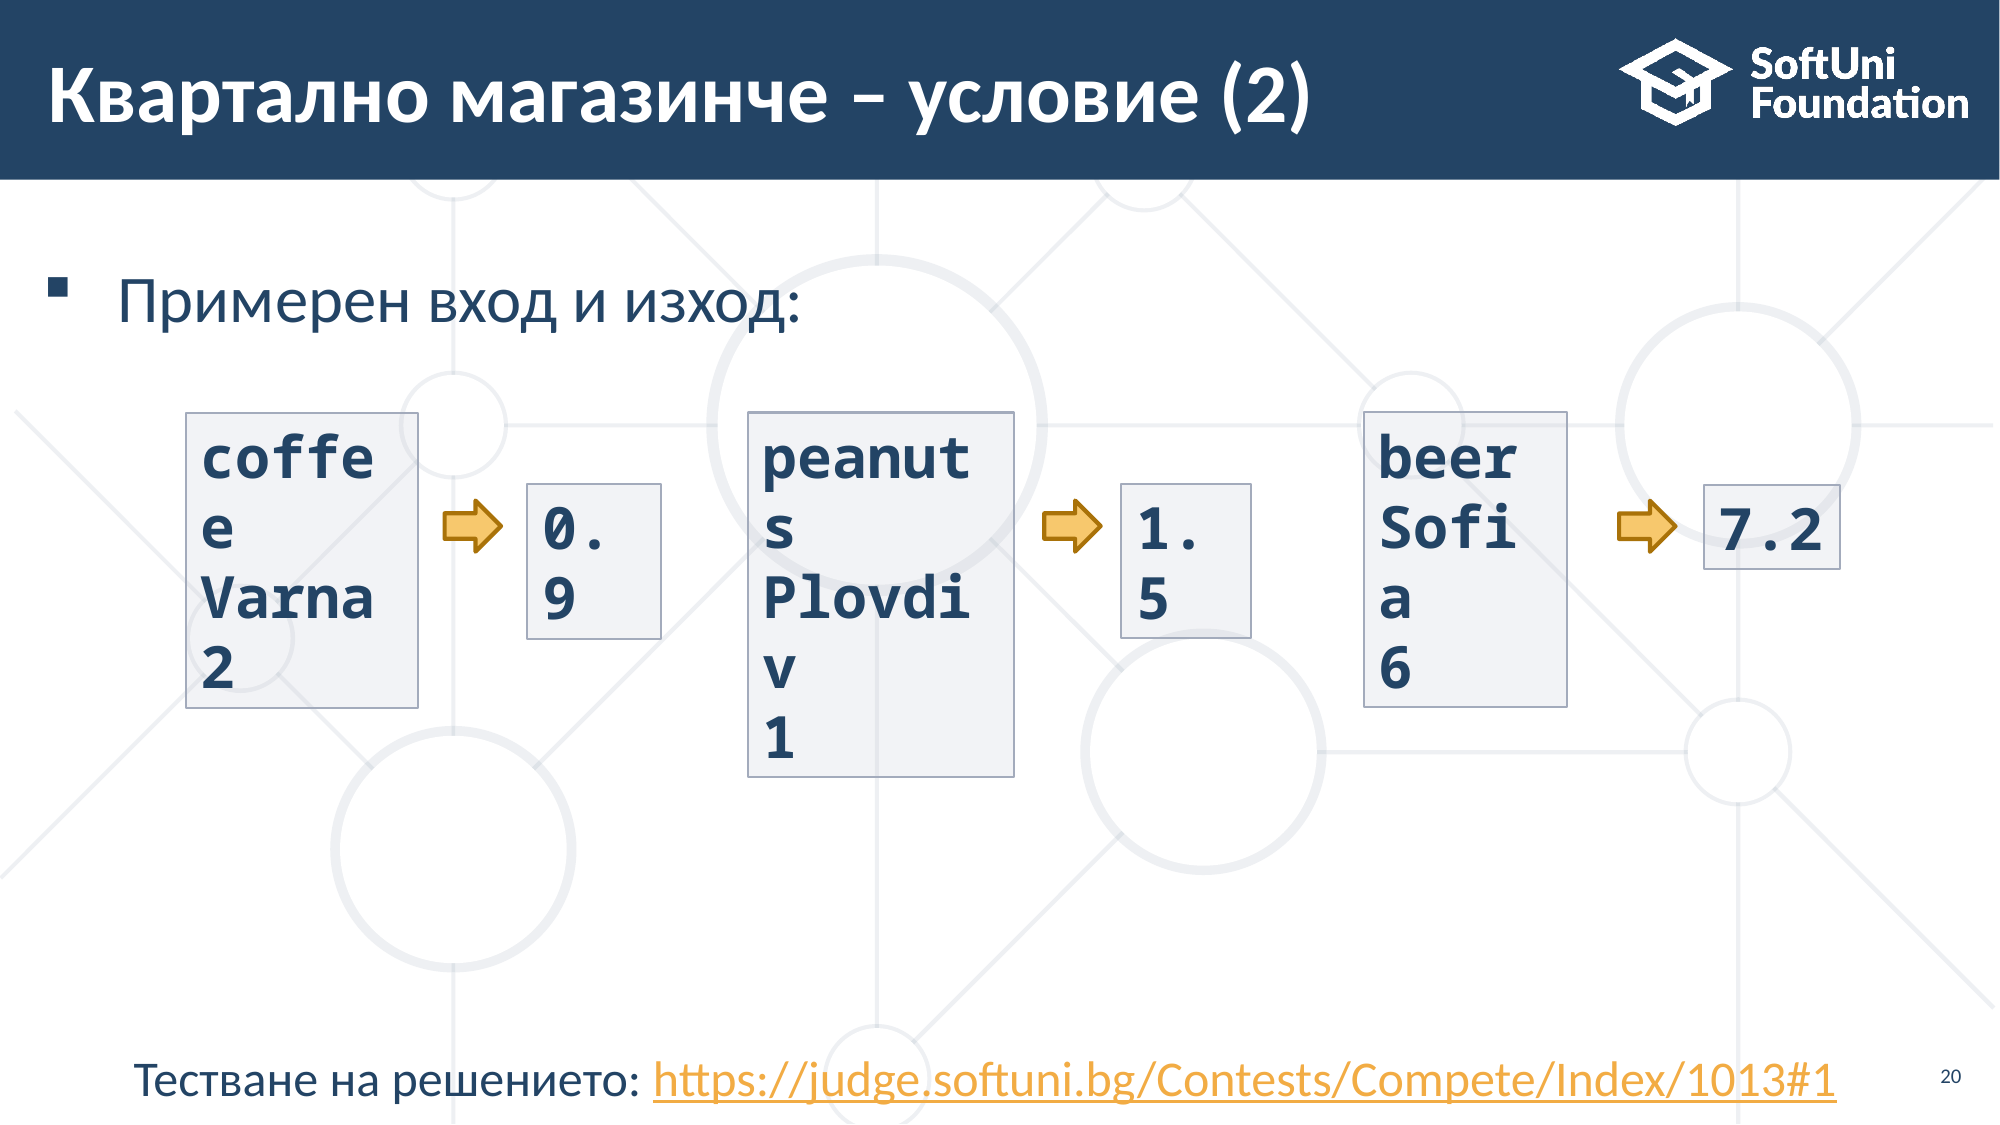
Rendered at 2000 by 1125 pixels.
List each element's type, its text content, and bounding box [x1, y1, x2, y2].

text_box Тестване на решението: https://judge.softuni.bg/Contests/Compete/Index/1013#1 [118, 1039, 1869, 1115]
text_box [185, 413, 662, 641]
title Квартално магазинче – условие (2) [31, 16, 1591, 162]
picture [1618, 38, 1968, 126]
slide_number 20 [1896, 1049, 1968, 1101]
list Примерен вход и изход: [24, 245, 1963, 1008]
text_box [747, 412, 1252, 640]
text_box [1363, 412, 1841, 640]
